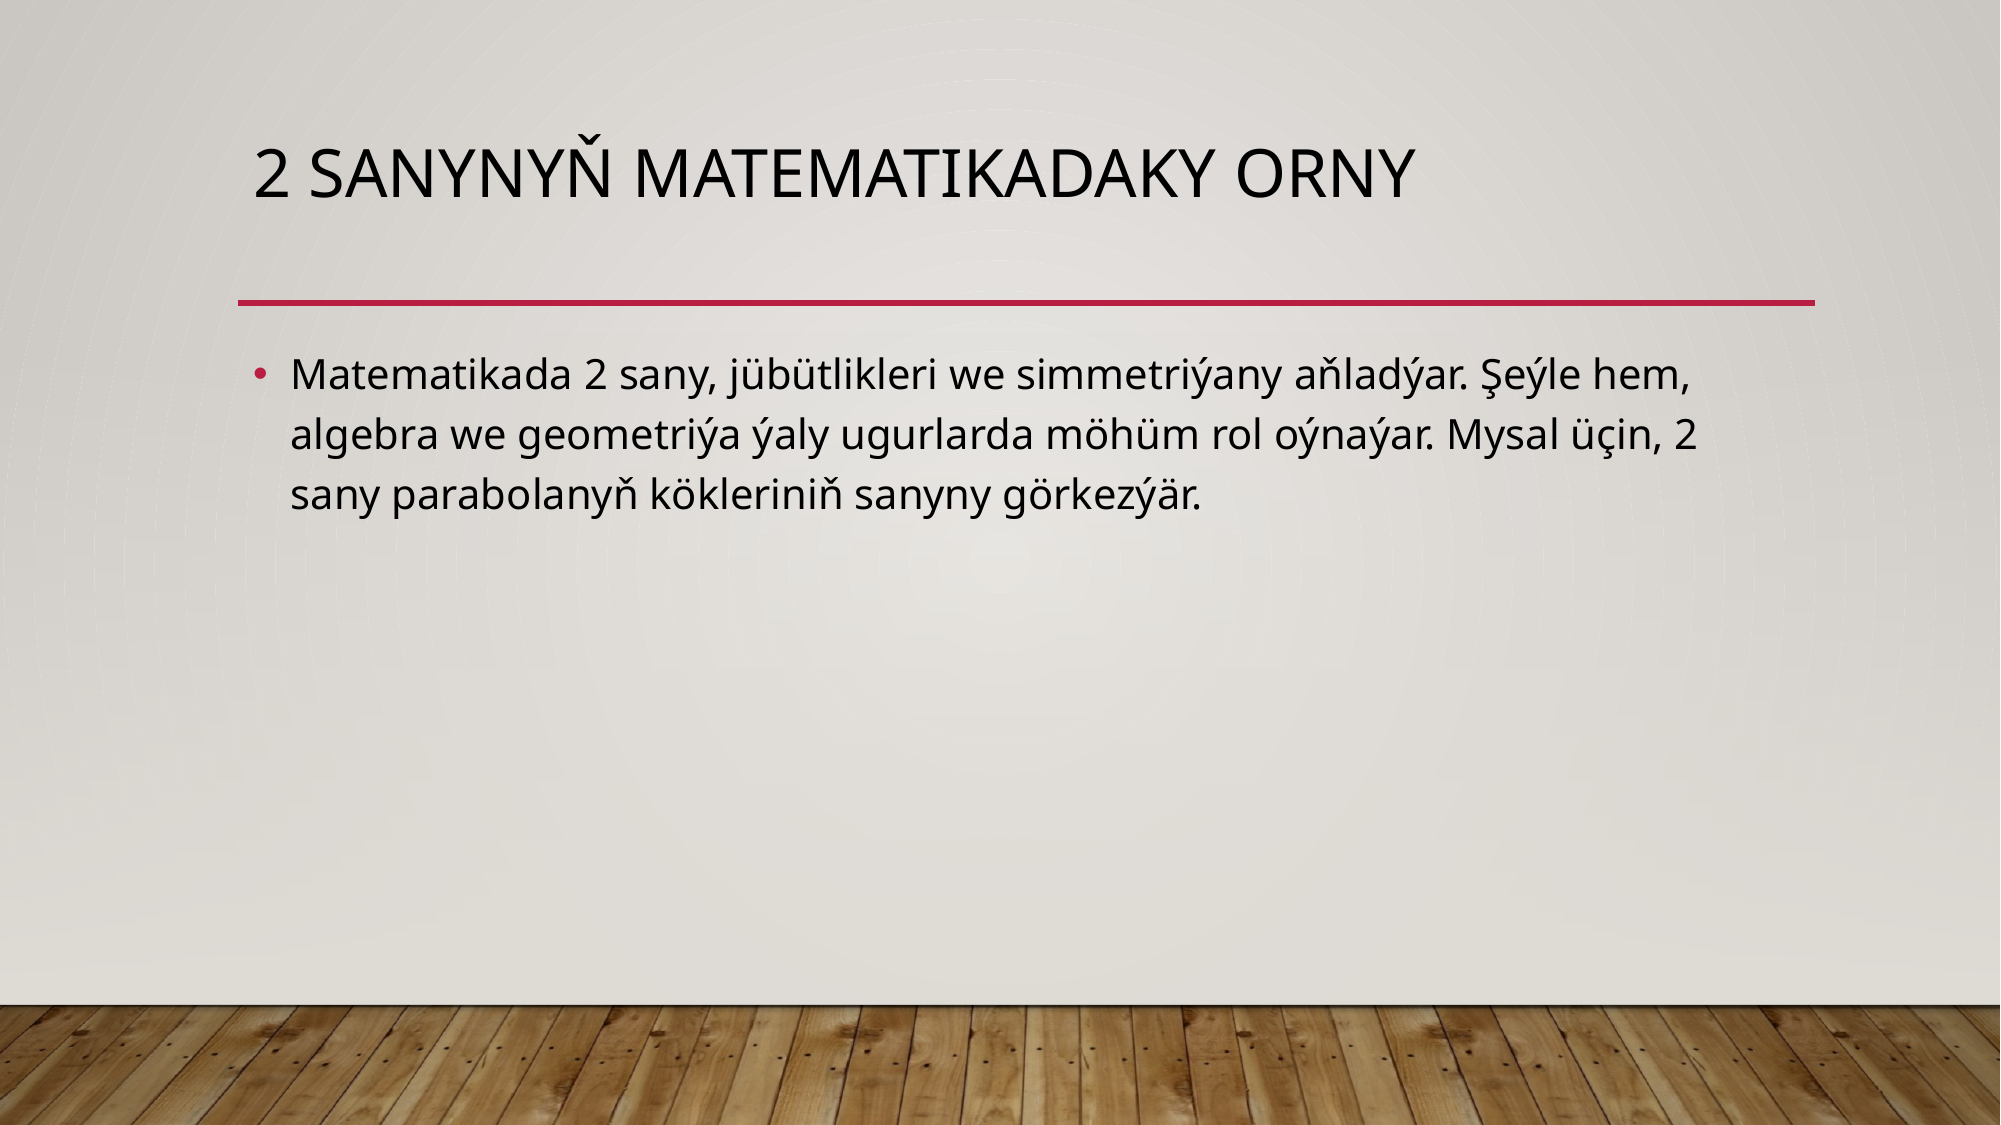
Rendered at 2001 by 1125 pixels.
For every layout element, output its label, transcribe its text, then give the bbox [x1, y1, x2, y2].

title 2 Sanynyň Matematikadaky Orny [238, 131, 1814, 305]
list Matematikada 2 sany, jübütlikleri we simmetriýany aňladýar. Şeýle hem, algebra we geometriýa ýaly ugurlarda möhüm rol oýnaýar. Mysal üçin, 2 sany parabolanyň kökleriniň sanyny görkezýär. [238, 330, 1814, 897]
picture [0, 1005, 2000, 1125]
